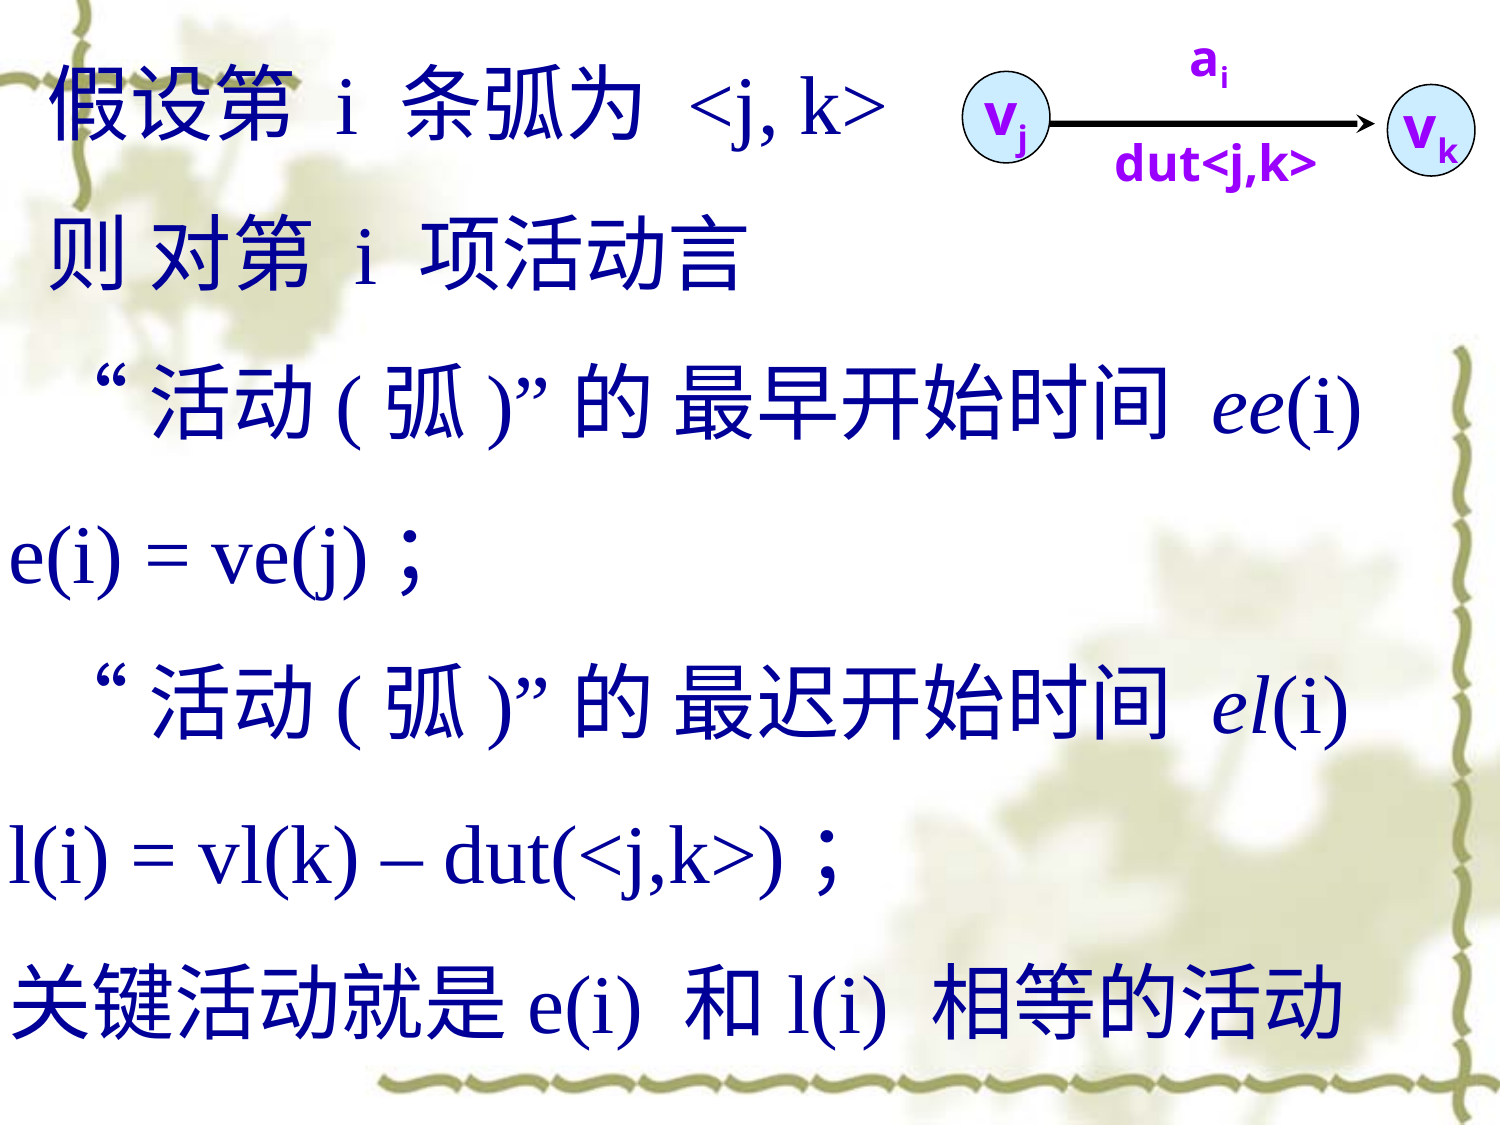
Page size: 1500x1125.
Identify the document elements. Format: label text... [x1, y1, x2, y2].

text_box 假设第 i 条弧为 <j, k> 则 对第 i 项活动言 “活动(弧)”的 最早开始时间 ee(i) e(i) = ve(j)； “活动(弧)”的 最迟开始时间 el(i) l(i) = vl(k) – dut(<j,k>)； 关键活动就是e(i) 和l(i) 相等的活动 [0, 0, 1379, 1058]
picture [0, 0, 1500, 1125]
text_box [962, 18, 1476, 199]
